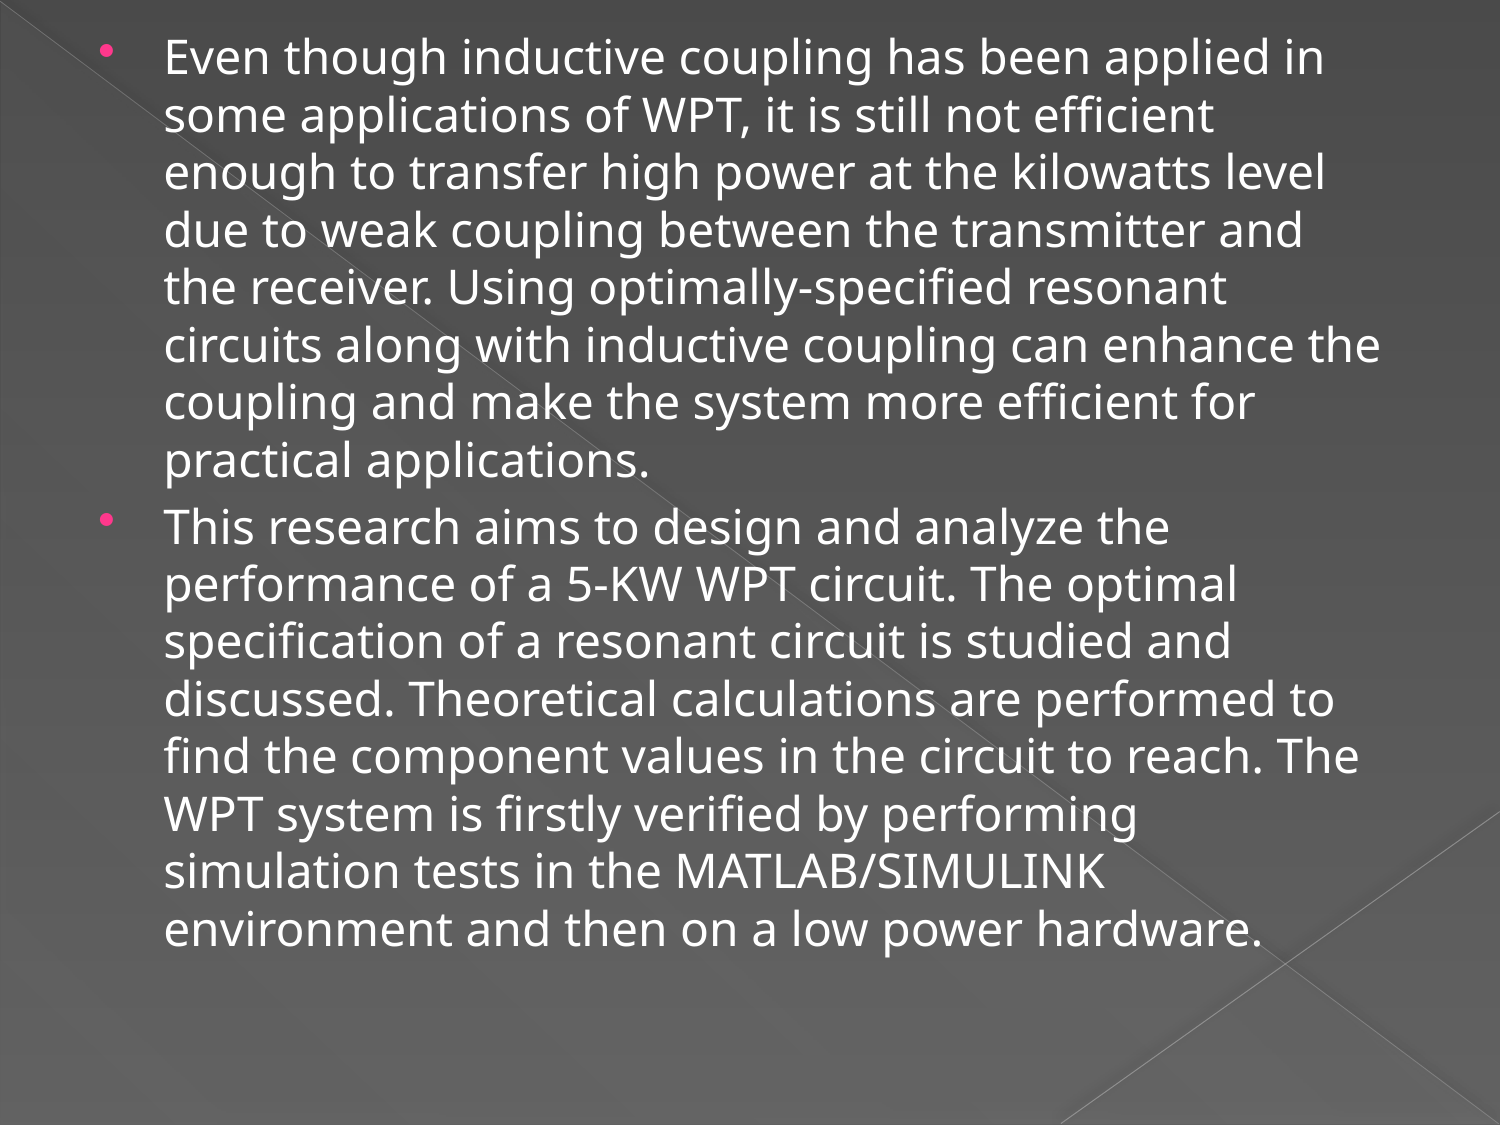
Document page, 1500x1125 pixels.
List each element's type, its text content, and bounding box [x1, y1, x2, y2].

list Even though inductive coupling has been applied in some applications of WPT, it is still not efficient enough to transfer high power at the kilowatts level due to weak coupling between the transmitter and the receiver. Using optimally-specified resonant circuits along with inductive coupling can enhance the coupling and make the system more efficient for practical applications. This research aims to design and analyze the performance of a 5-KW WPT circuit. The optimal specification of a resonant circuit is studied and discussed. Theoretical calculations are performed to find the component values in the circuit to reach. The WPT system is firstly verified by performing simulation tests in the MATLAB/SIMULINK environment and then on a low power hardware. [75, 0, 1400, 900]
